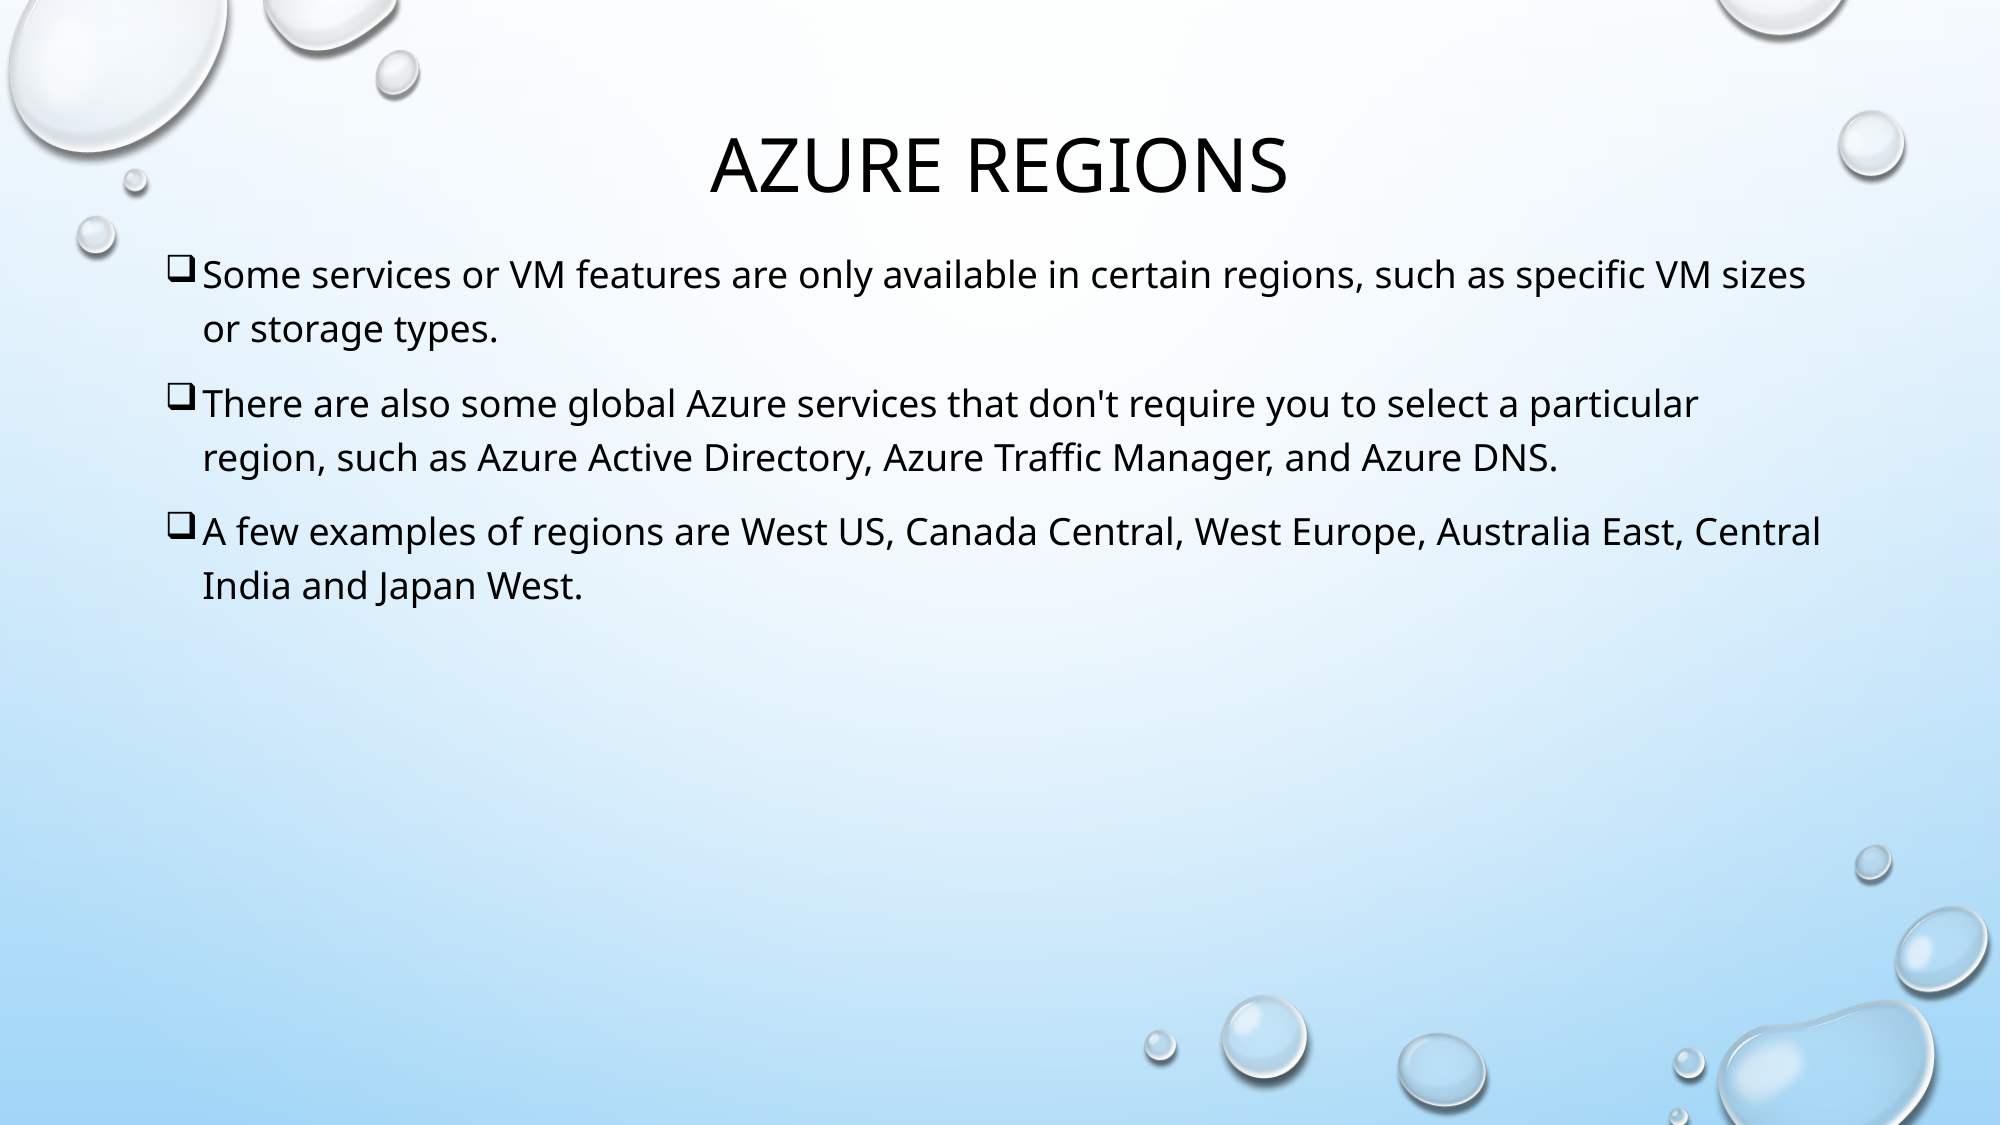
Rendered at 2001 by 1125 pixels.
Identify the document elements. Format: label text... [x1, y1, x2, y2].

list Some services or VM features are only available in certain regions, such as specific VM sizes or storage types. There are also some global Azure services that don't require you to select a particular region, such as Azure Active Directory, Azure Traffic Manager, and Azure DNS. A few examples of regions are West US, Canada Central, West Europe, Australia East, Central India and Japan West. [149, 234, 1850, 950]
title Azure regions [149, 101, 1851, 235]
picture [0, 0, 2000, 1125]
